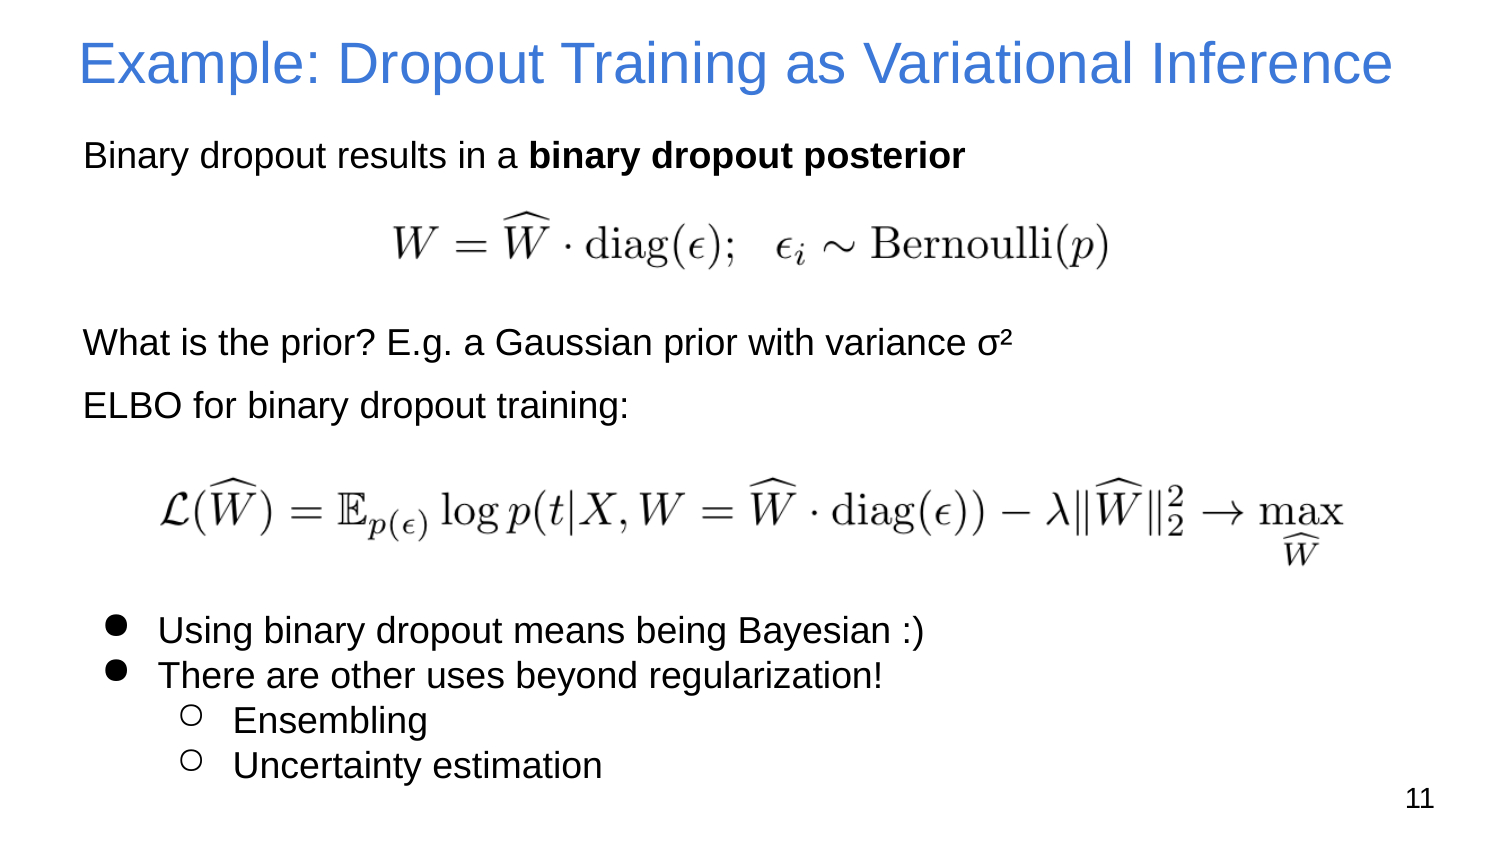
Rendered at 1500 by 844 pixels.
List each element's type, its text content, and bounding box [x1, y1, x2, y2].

title Example: Dropout Training as Variational Inference [63, 10, 1462, 105]
text_box Using binary dropout means being Bayesian :) There are other uses beyond regularization! Ensembling Uncertainty estimation [67, 590, 1220, 686]
text_box ELBO for binary dropout training: [67, 365, 1220, 461]
text_box Binary dropout results in a binary dropout posterior [68, 116, 1277, 212]
picture [140, 189, 1360, 285]
slide_number 11 [1389, 764, 1480, 830]
text_box What is the prior? E.g. a Gaussian prior with variance σ² [67, 303, 1220, 365]
picture [140, 459, 1360, 578]
